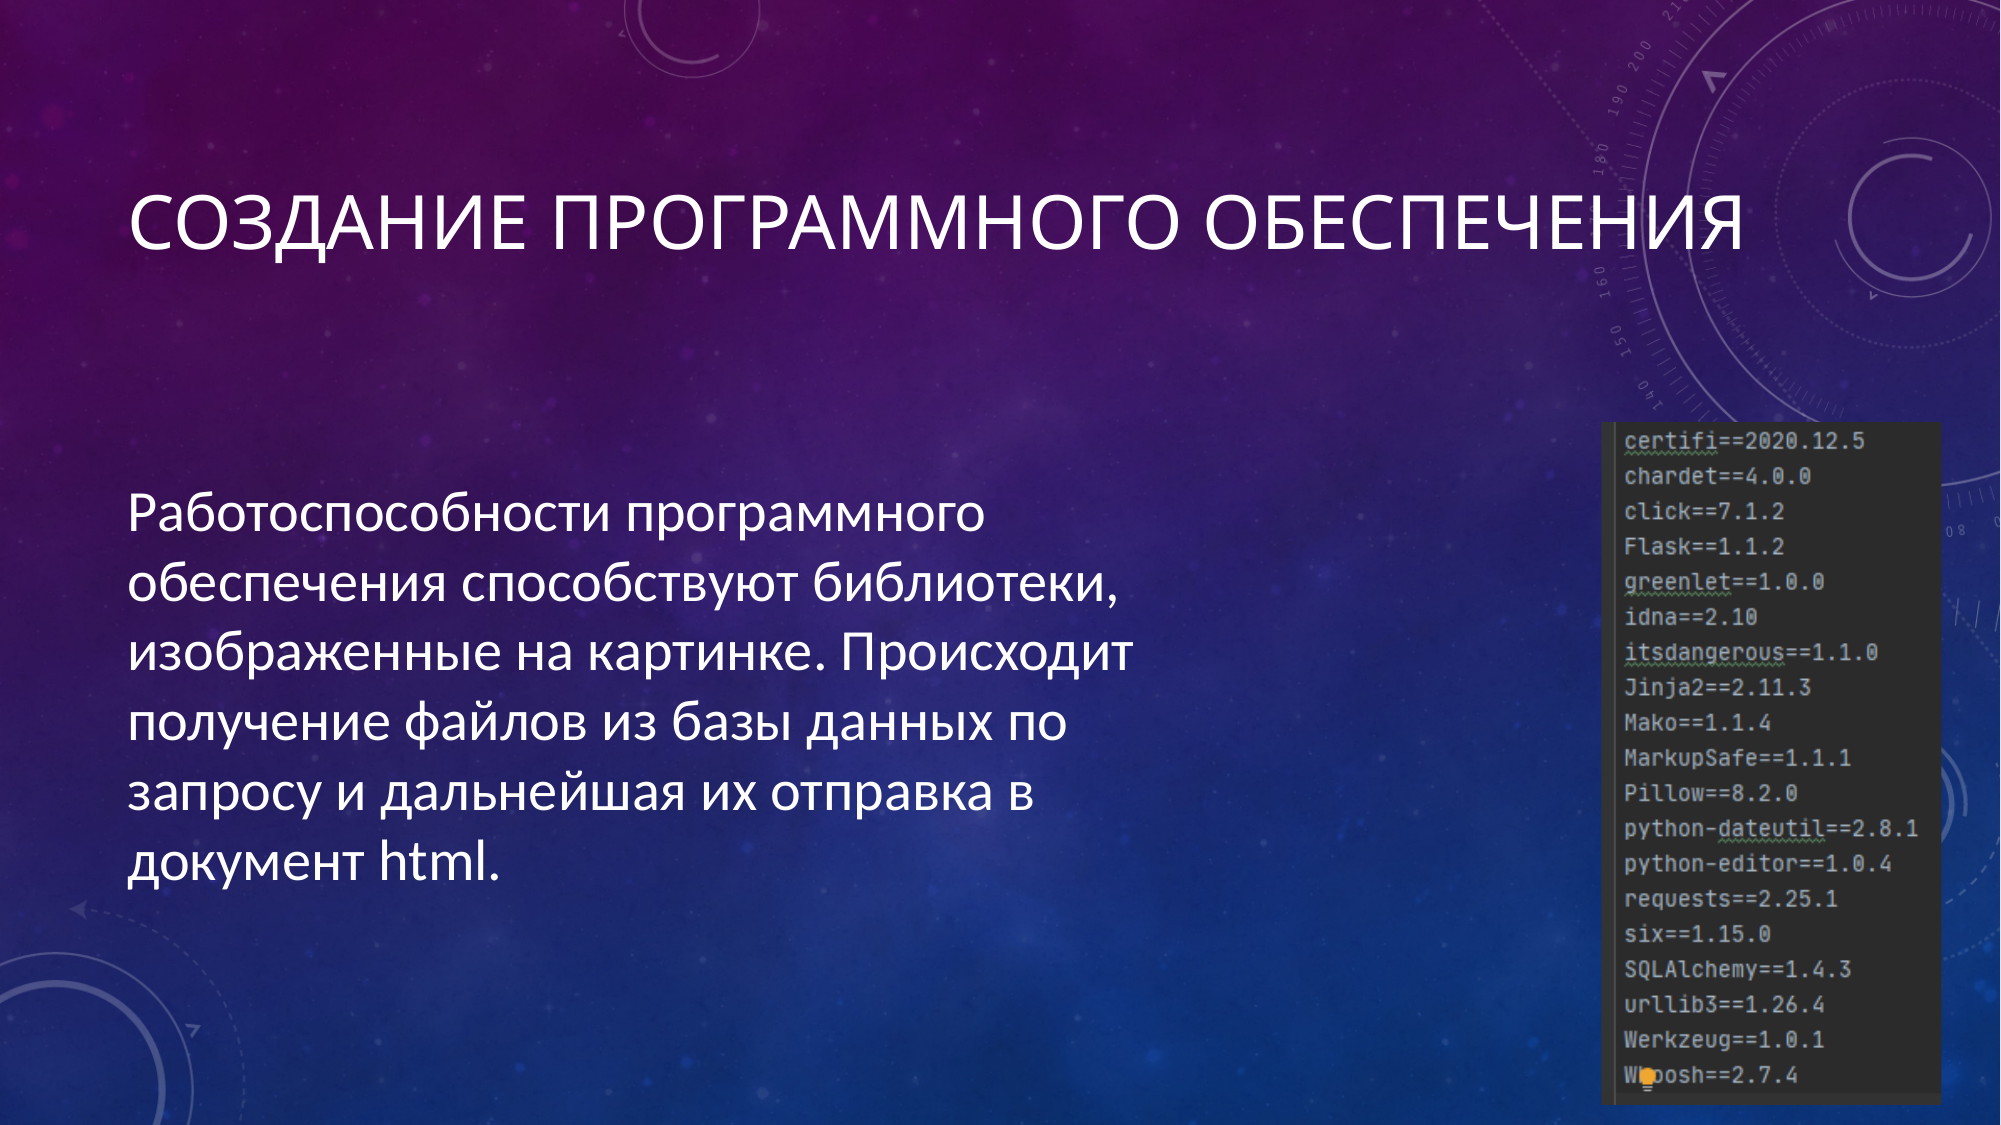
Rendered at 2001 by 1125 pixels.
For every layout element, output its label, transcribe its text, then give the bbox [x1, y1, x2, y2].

picture [0, 0, 2001, 1125]
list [1601, 422, 1942, 1105]
title Создание программного обеспечения [112, 99, 1775, 339]
text_box Работоспособности программного обеспечения способствуют библиотеки, изображенные на картинке. Происходит получение файлов из базы данных по запросу и дальнейшая их отправка в документ html. [112, 465, 1259, 900]
